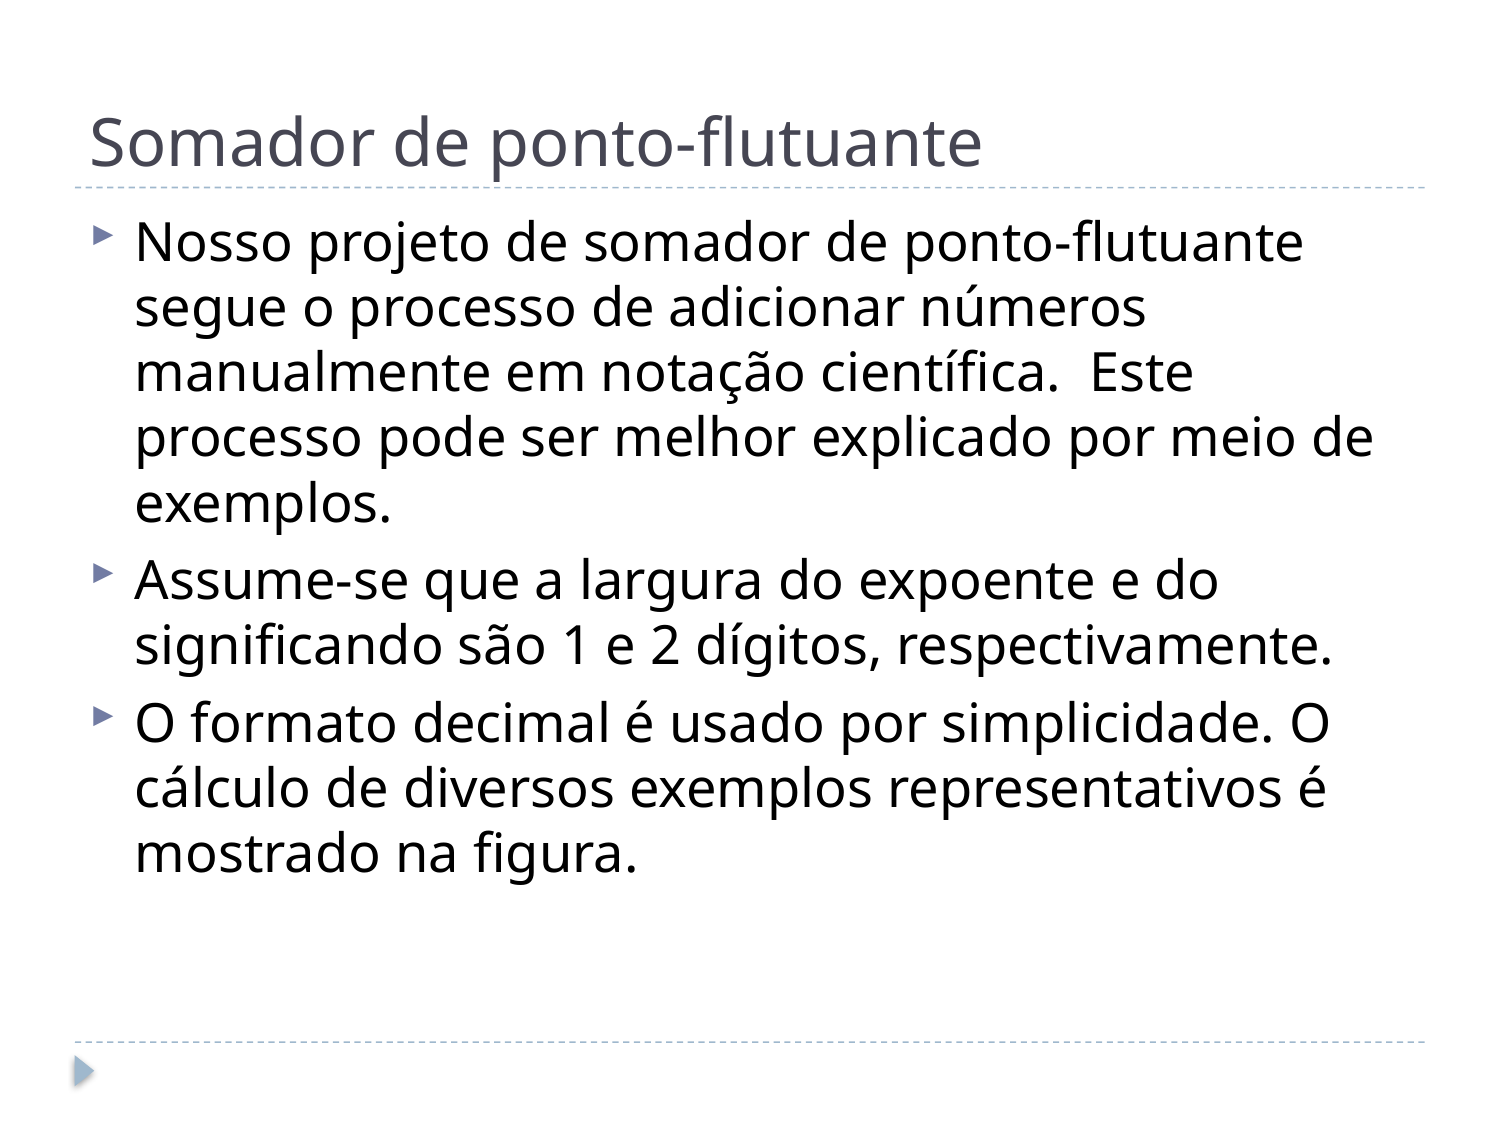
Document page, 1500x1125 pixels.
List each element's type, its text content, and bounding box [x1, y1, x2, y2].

title Somador de ponto-flutuante [75, 24, 1425, 188]
list Nosso projeto de somador de ponto-flutuante segue o processo de adicionar números manualmente em notação científica. Este processo pode ser melhor explicado por meio de exemplos. Assume-se que a largura do expoente e do significando são 1 e 2 dígitos, respectivamente. O formato decimal é usado por simplicidade. O cálculo de diversos exemplos representativos é mostrado na figura. [75, 200, 1425, 1010]
